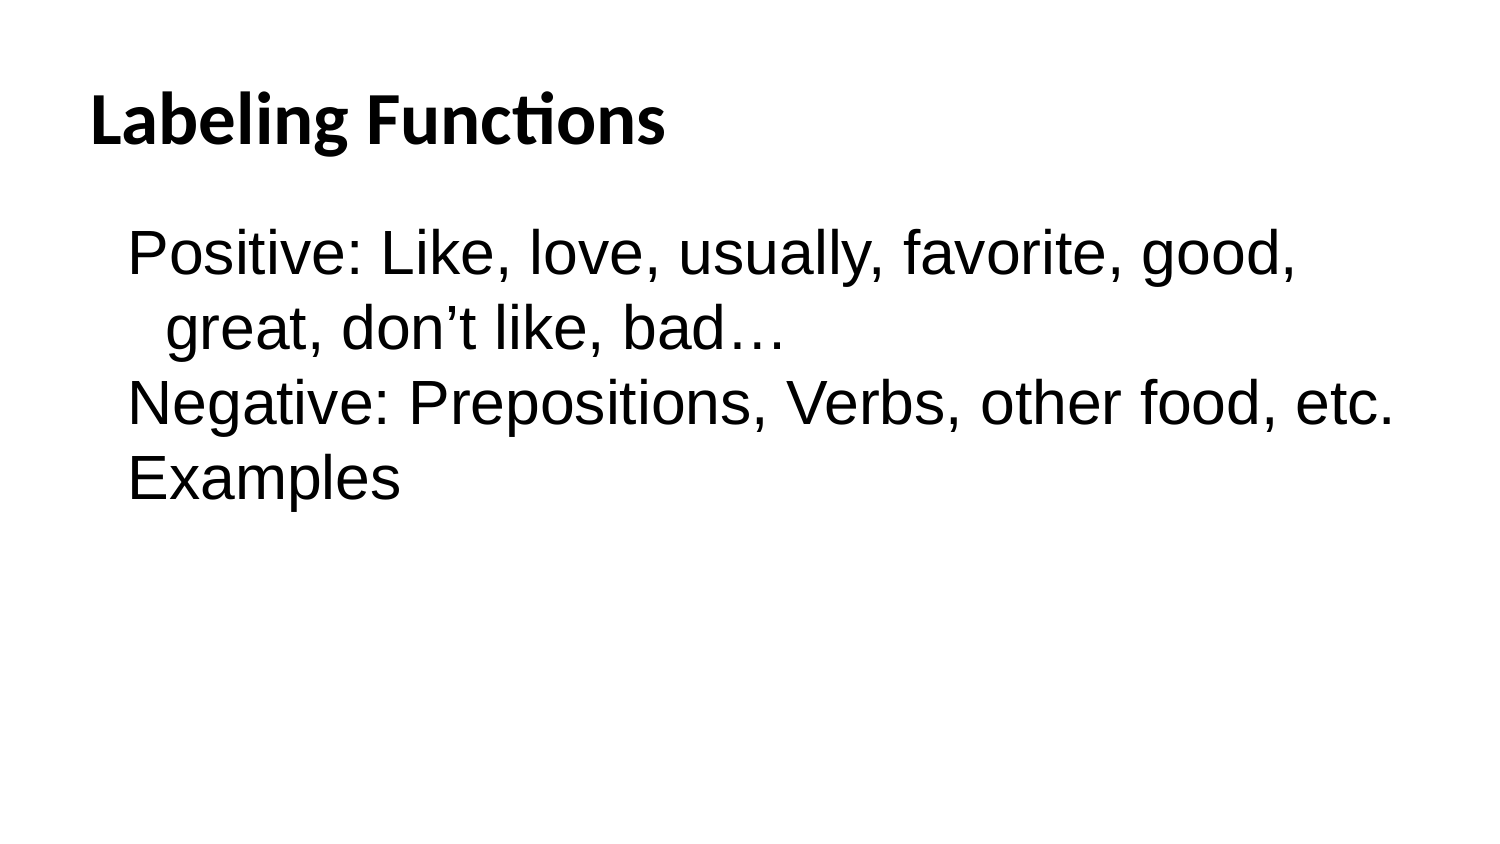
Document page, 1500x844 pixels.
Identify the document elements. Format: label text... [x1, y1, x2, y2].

title Labeling Functions [75, 33, 1425, 175]
list Positive: Like, love, usually, favorite, good, great, don’t like, bad… Negative: Prepositions, Verbs, other food, etc. Examples [75, 196, 1425, 808]
